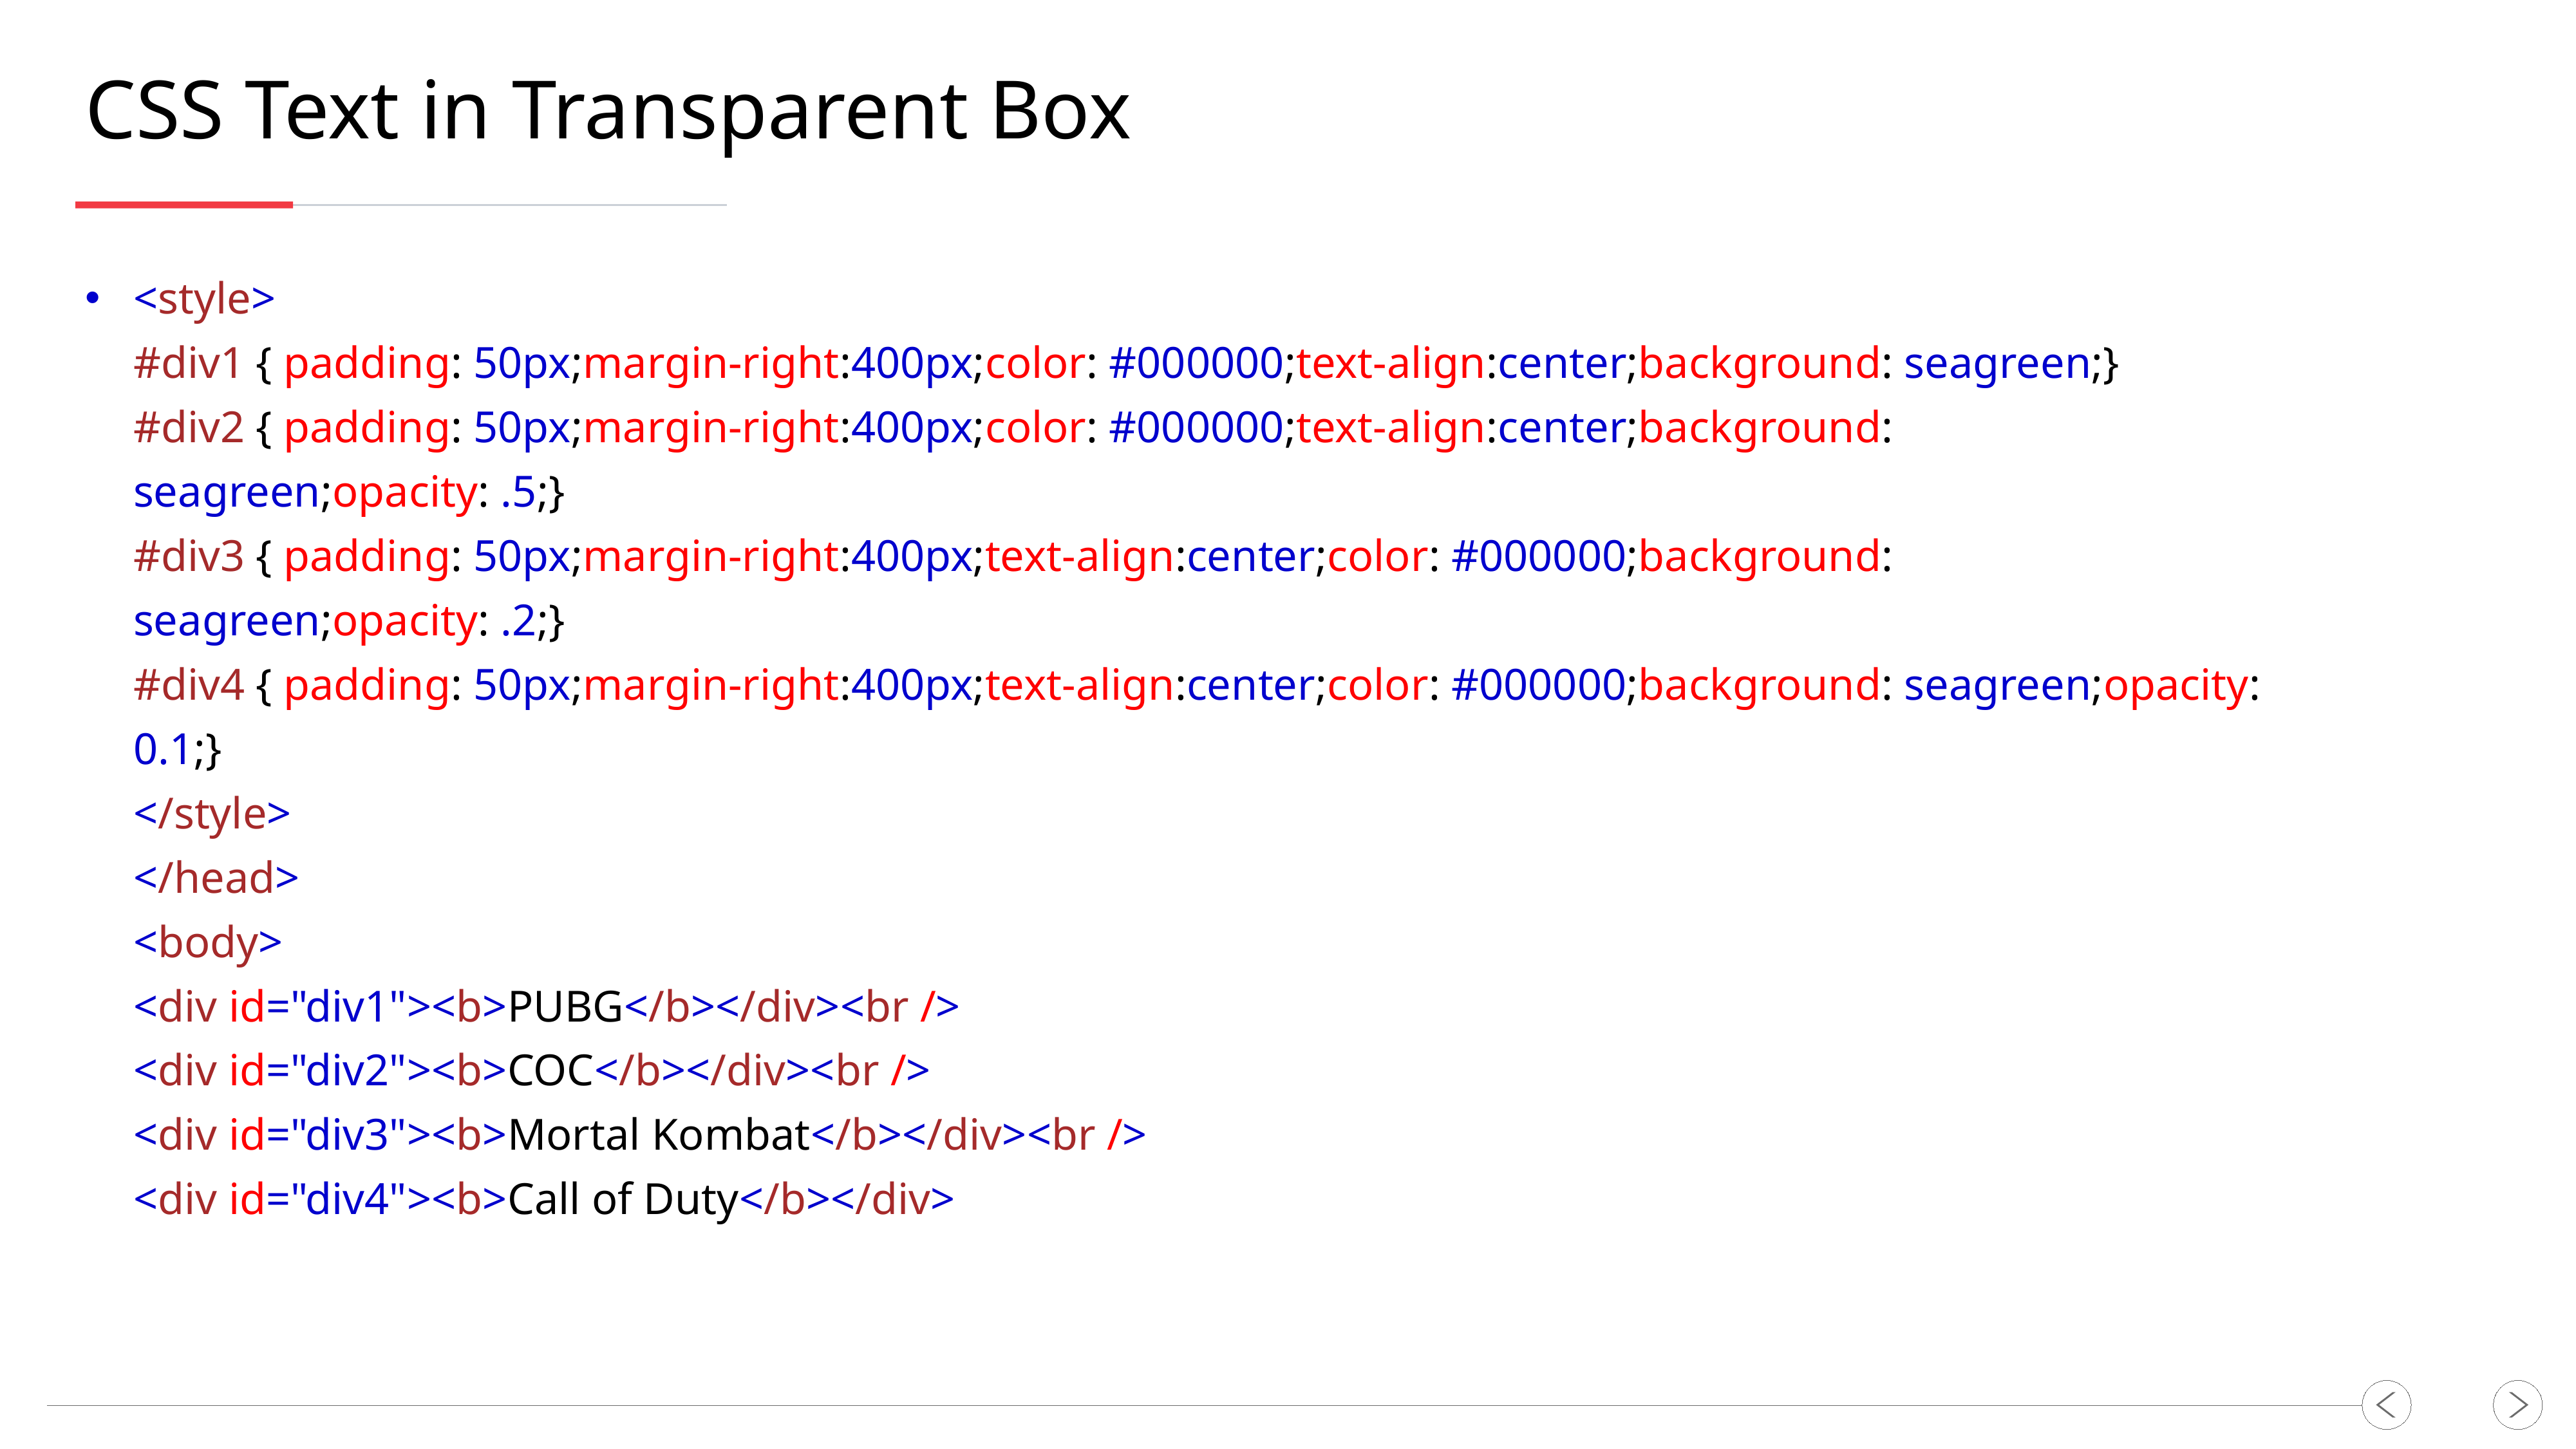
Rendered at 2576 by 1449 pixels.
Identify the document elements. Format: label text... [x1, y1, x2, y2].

list <style> #div1 { padding: 50px;margin-right:400px;color: #000000;text-align:center;background: seagreen;} #div2 { padding: 50px;margin-right:400px;color: #000000;text-align:center;background: seagreen;opacity: .5;} #div3 { padding: 50px;margin-right:400px;text-align:center;color: #000000;background: seagreen;opacity: .2;} #div4 { padding: 50px;margin-right:400px;text-align:center;color: #000000;background: seagreen;opacity: 0.1;} </style> </head> <body> <div id="div1"><b>PUBG</b></div><br /> <div id="div2"><b>COC</b></div><br /> <div id="div3"><b>Mortal Kombat</b></div><br /> <div id="div4"><b>Call of Duty</b></div> [75, 253, 2329, 1304]
list CSS Text in Transparent Box [75, 56, 2496, 157]
